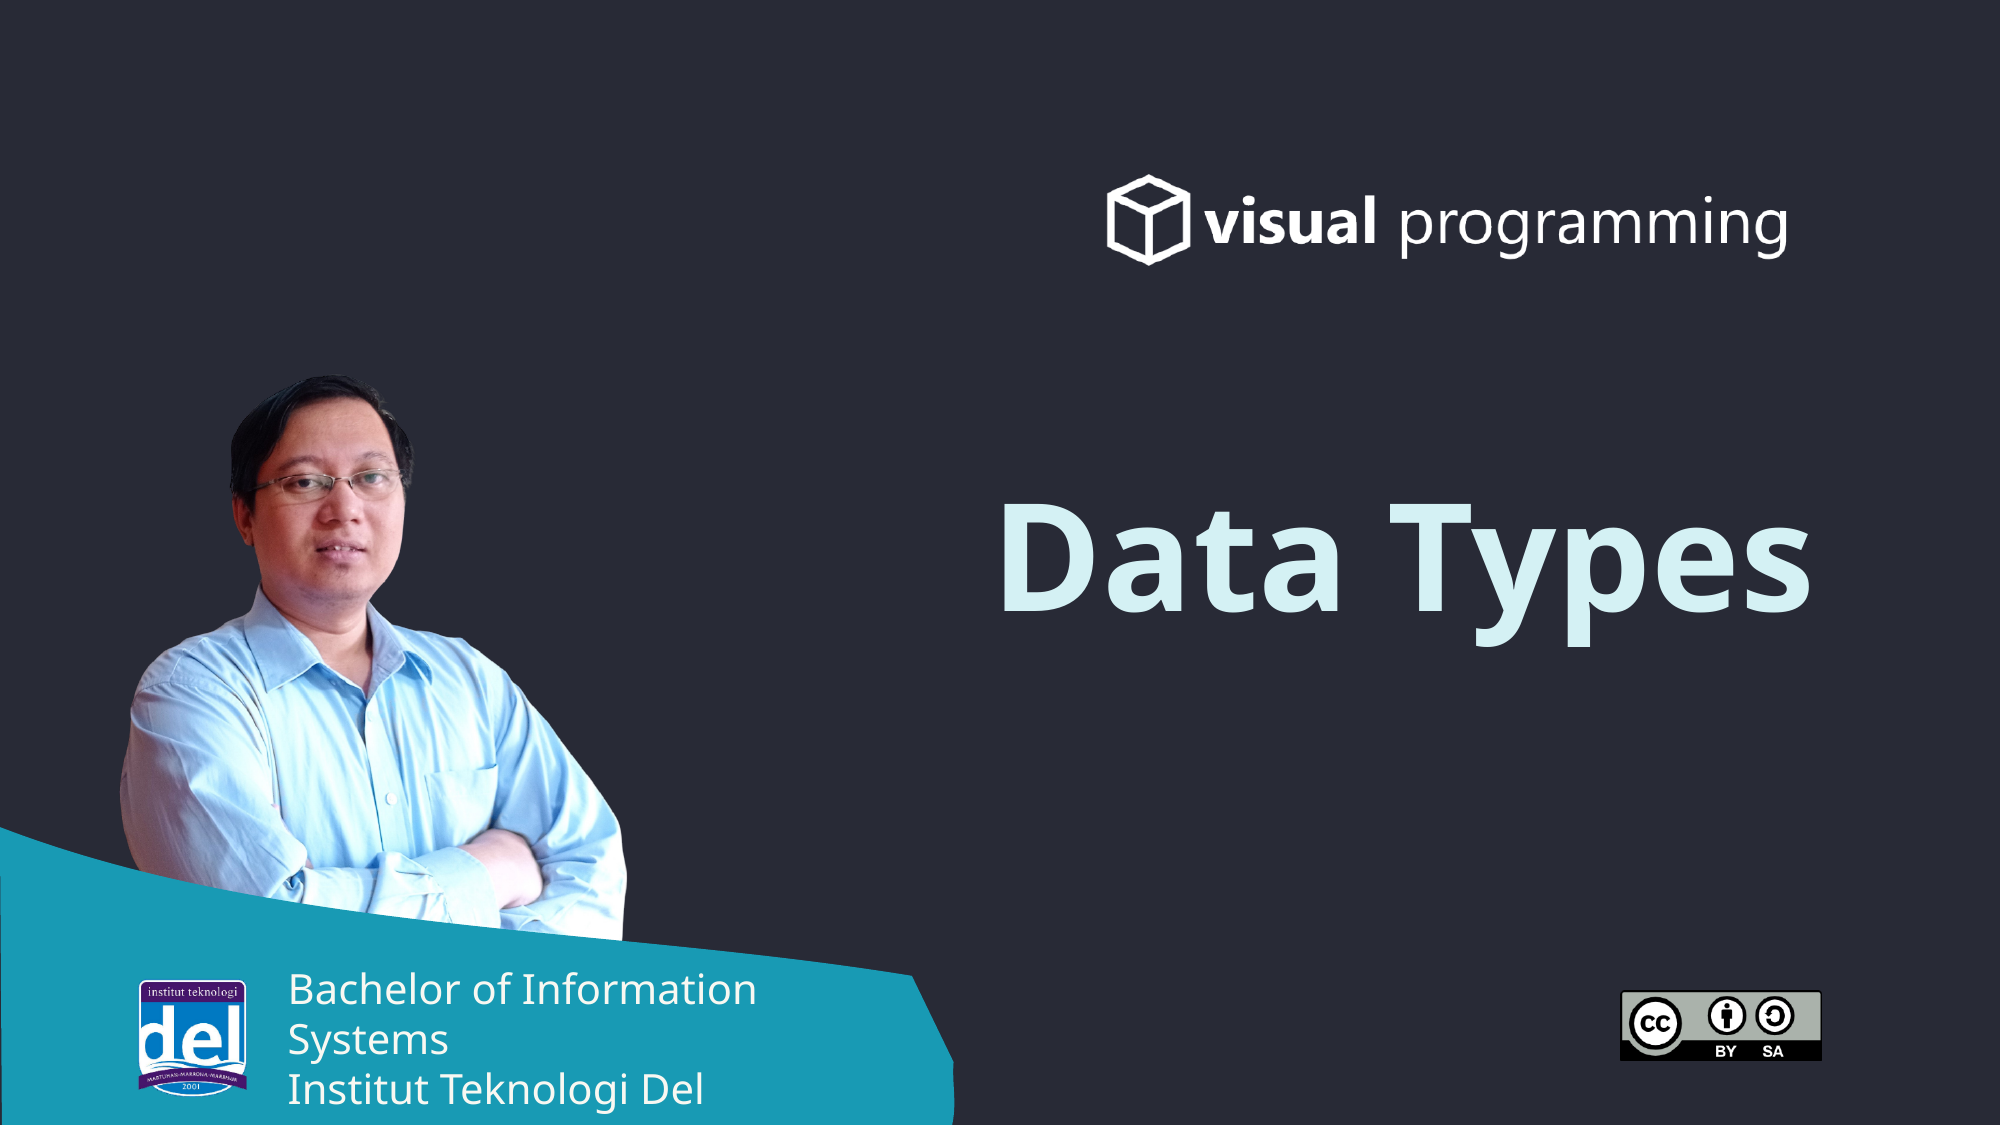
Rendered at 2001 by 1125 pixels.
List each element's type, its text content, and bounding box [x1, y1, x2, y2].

title Data Types [360, 371, 1830, 754]
picture [137, 978, 247, 1097]
picture [1620, 990, 1822, 1061]
picture [1103, 161, 1830, 298]
picture [31, 350, 681, 946]
